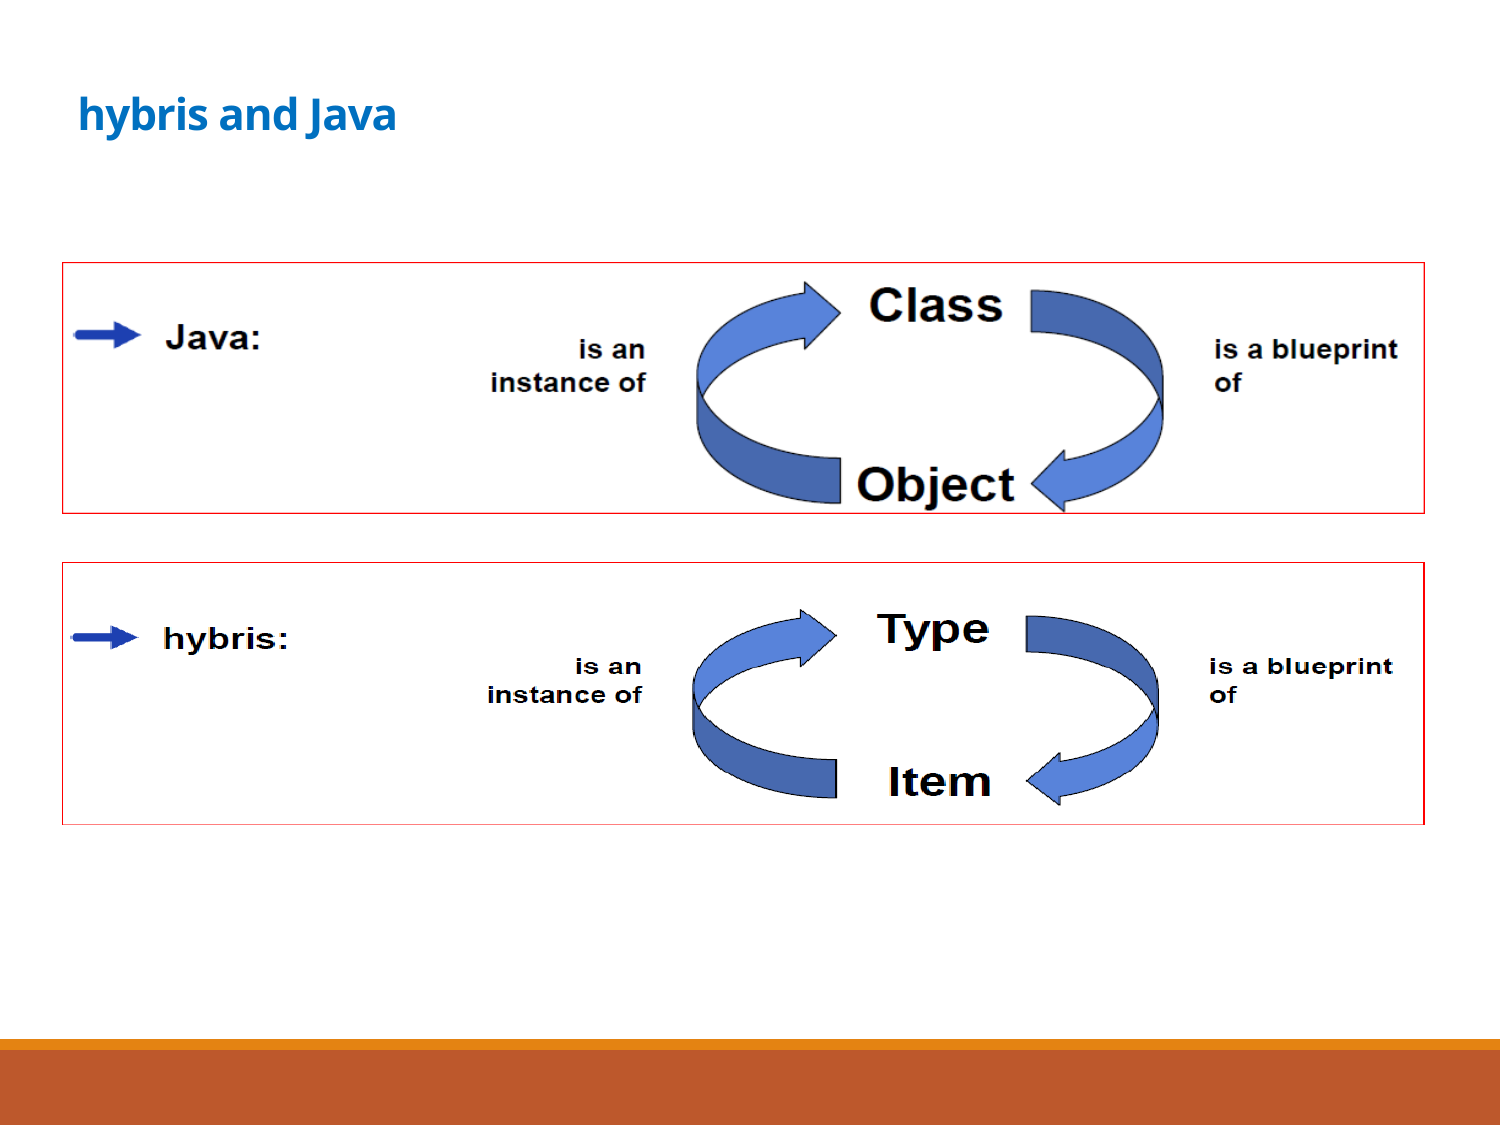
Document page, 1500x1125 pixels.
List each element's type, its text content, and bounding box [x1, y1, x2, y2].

picture [61, 561, 1426, 826]
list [61, 261, 1426, 515]
title hybris and Java [62, 87, 1425, 200]
